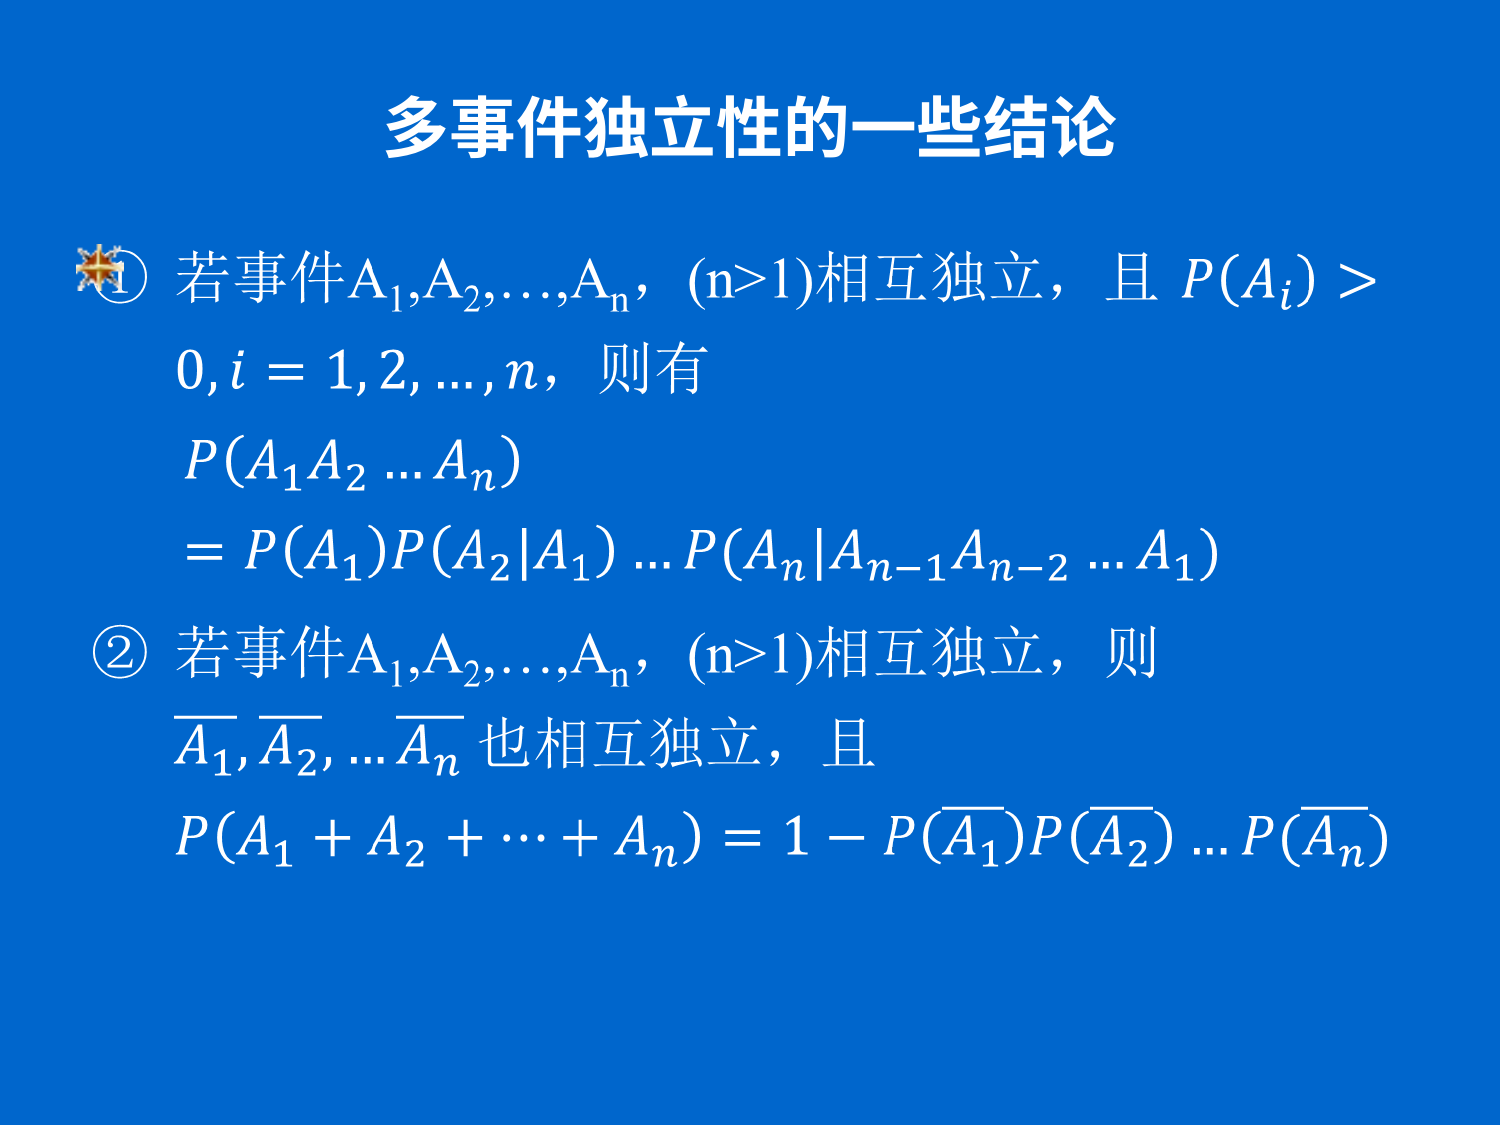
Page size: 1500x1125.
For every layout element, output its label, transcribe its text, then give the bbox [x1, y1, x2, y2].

subtitle [61, 219, 1412, 976]
text_box 多事件独立性的一些结论 [117, 78, 1383, 173]
picture [76, 244, 124, 291]
